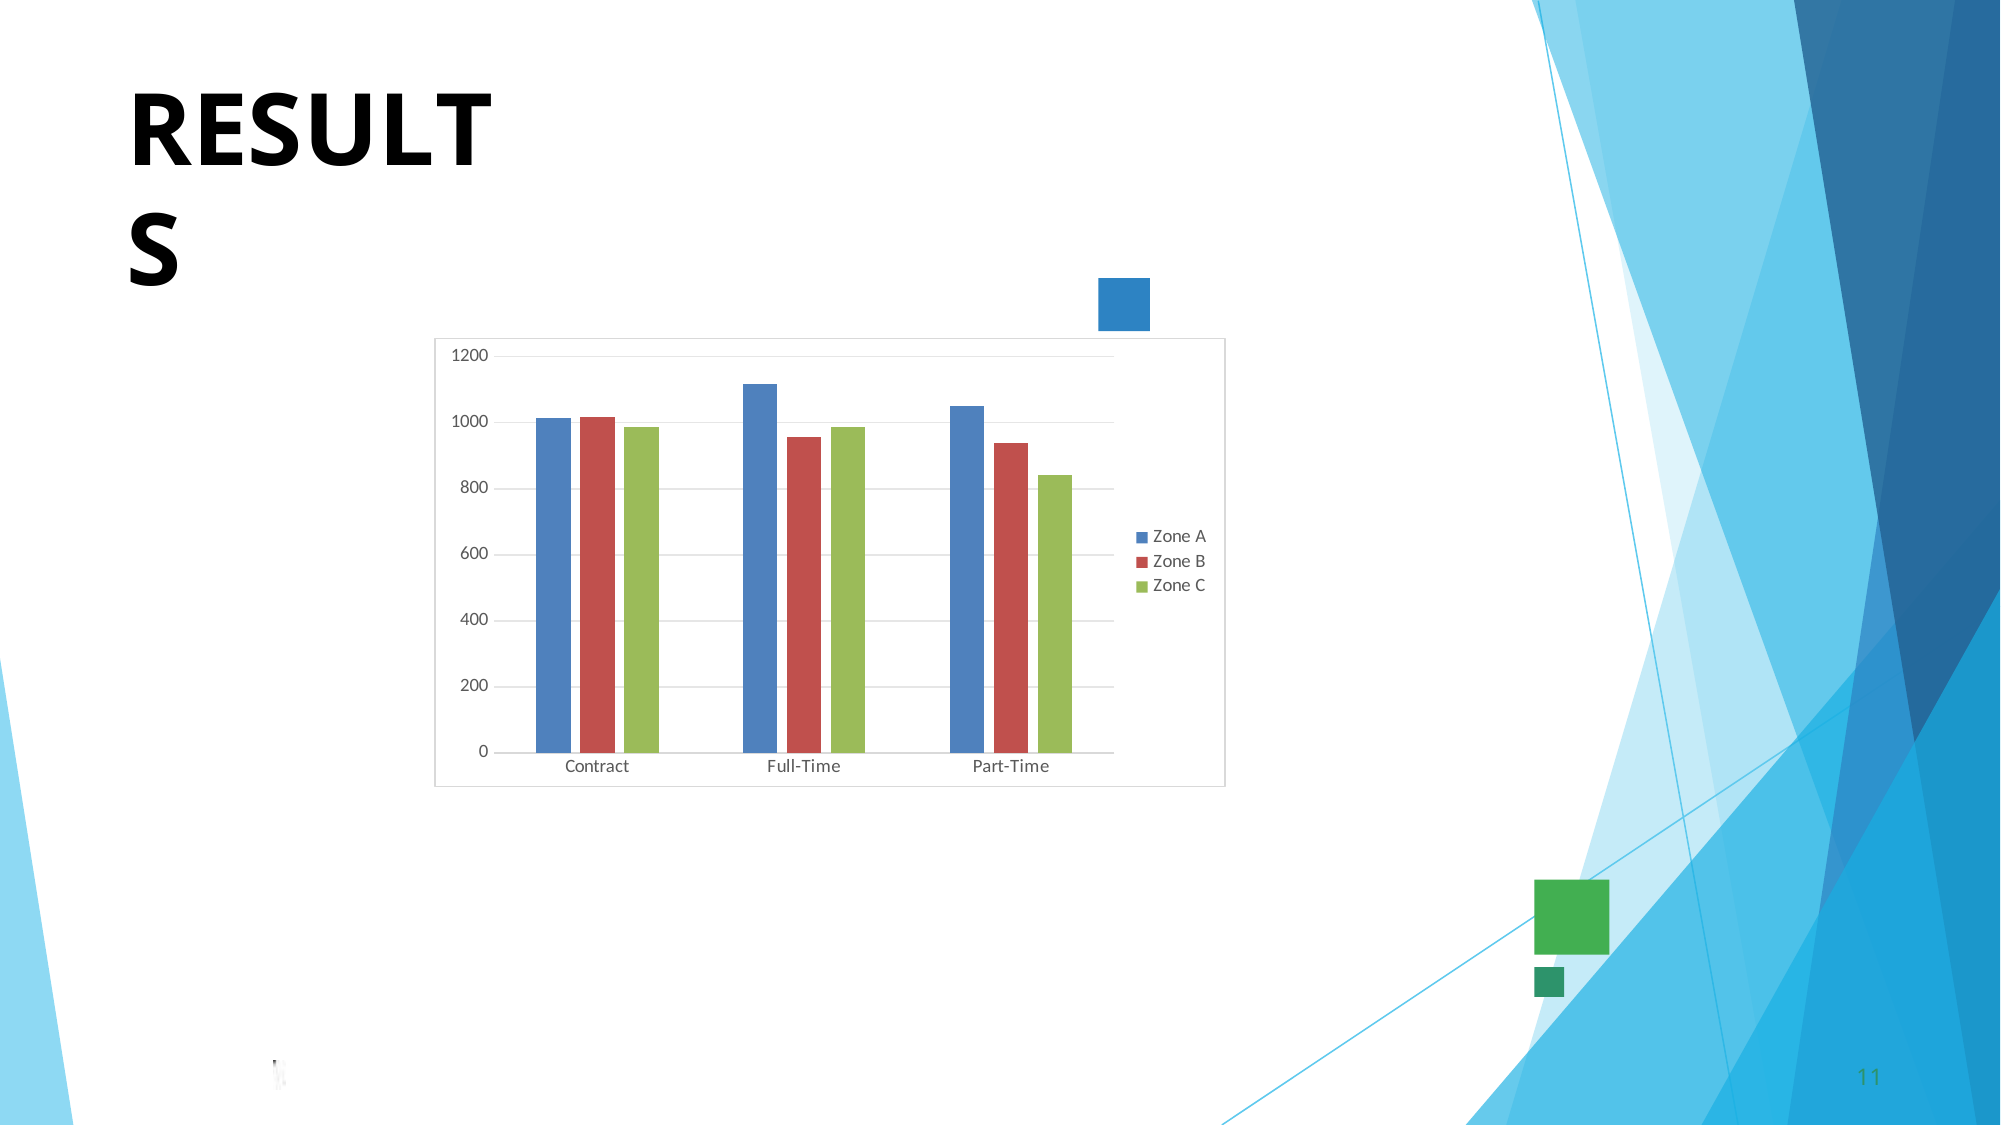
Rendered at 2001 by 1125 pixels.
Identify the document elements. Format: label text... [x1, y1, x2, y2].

picture [273, 1060, 287, 1091]
chart [433, 337, 1227, 788]
text_box [1534, 967, 1565, 997]
text_box [1849, 1061, 1888, 1095]
text_box [1534, 879, 1610, 955]
text_box [1098, 278, 1150, 332]
title RESULTS [123, 63, 524, 306]
